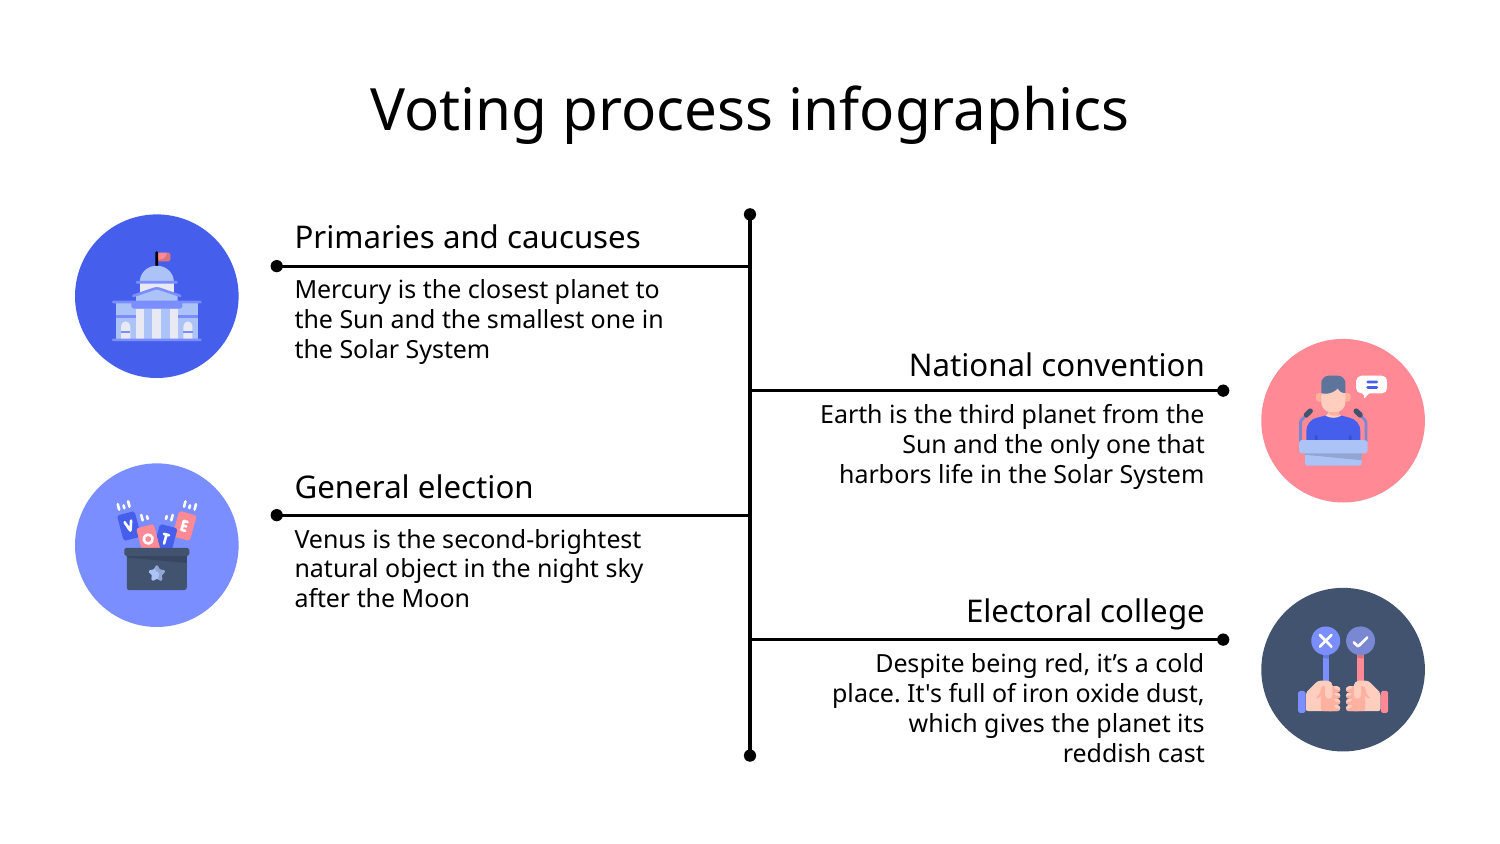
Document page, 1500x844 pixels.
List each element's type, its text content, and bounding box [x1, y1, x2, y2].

text_box [1261, 587, 1425, 752]
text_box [115, 499, 198, 591]
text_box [279, 464, 697, 626]
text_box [111, 250, 202, 342]
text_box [803, 587, 1221, 751]
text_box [276, 214, 1224, 756]
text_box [279, 213, 697, 377]
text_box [1298, 375, 1388, 466]
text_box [1297, 626, 1389, 714]
text_box [75, 214, 239, 379]
title Voting process infographics [75, 67, 1425, 147]
text_box [75, 463, 239, 627]
text_box [1261, 338, 1425, 503]
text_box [803, 341, 1221, 501]
